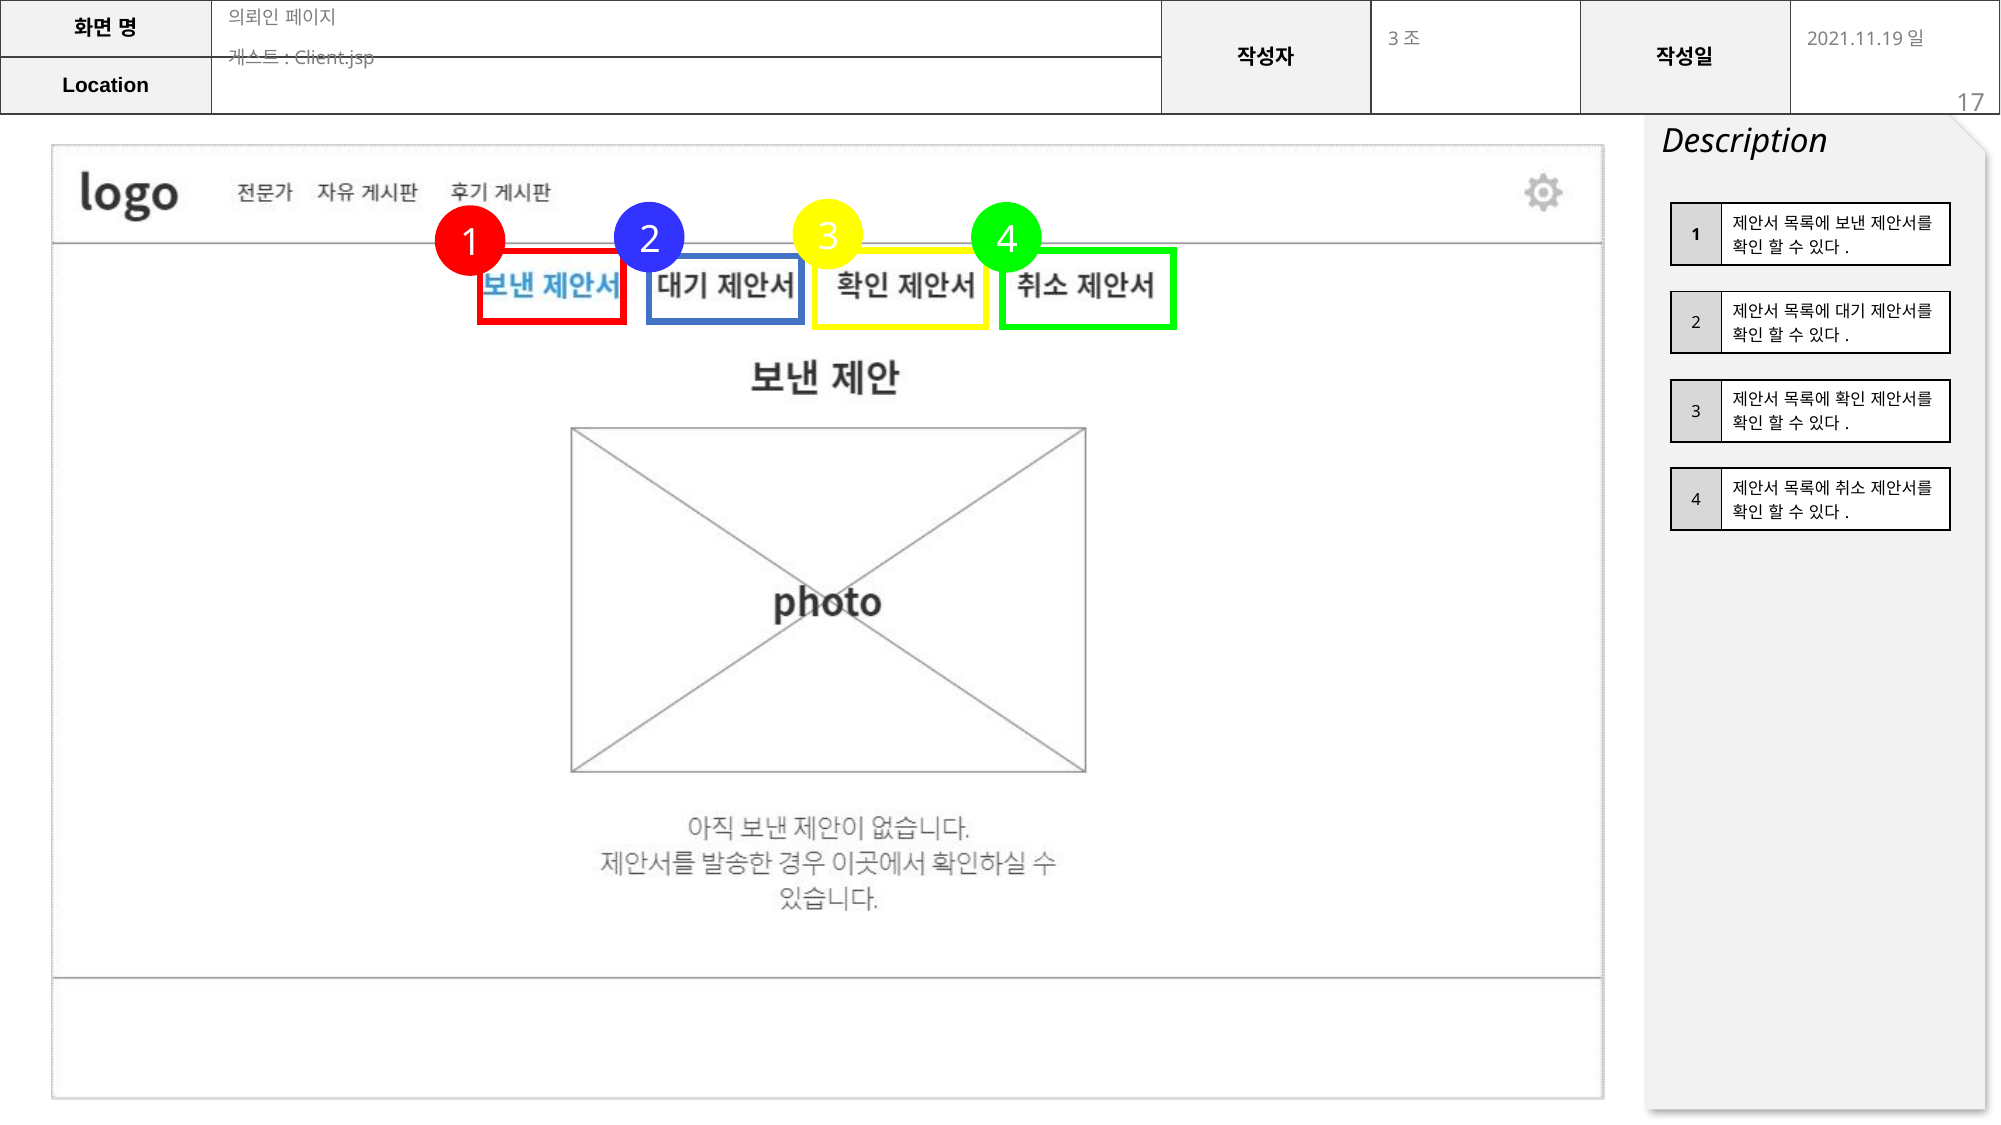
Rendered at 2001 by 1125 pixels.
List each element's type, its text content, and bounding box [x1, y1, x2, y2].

table_header 제안서 목록에 보낸 제안서를 확인 할 수 있다. [1722, 204, 1949, 264]
table_header 2 [1672, 292, 1721, 352]
table_header 제안서 목록에 취소 제안서를 확인 할 수 있다. [1722, 469, 1949, 529]
table_header 제안서 목록에 대기 제안서를 확인 할 수 있다. [1722, 292, 1949, 352]
table_header 1 [1672, 204, 1721, 264]
list 게스트: Client.jsp [213, 41, 1159, 79]
picture [50, 144, 1605, 1100]
list 의뢰인 페이지 [213, 1, 1159, 39]
table_header 제안서 목록에 확인 제안서를 확인 할 수 있다. [1722, 381, 1949, 441]
table_header 3 [1672, 381, 1721, 441]
list 3조 [1373, 1, 1579, 79]
list 2021.11.19일 [1792, 1, 1998, 79]
table_header 4 [1672, 469, 1721, 529]
